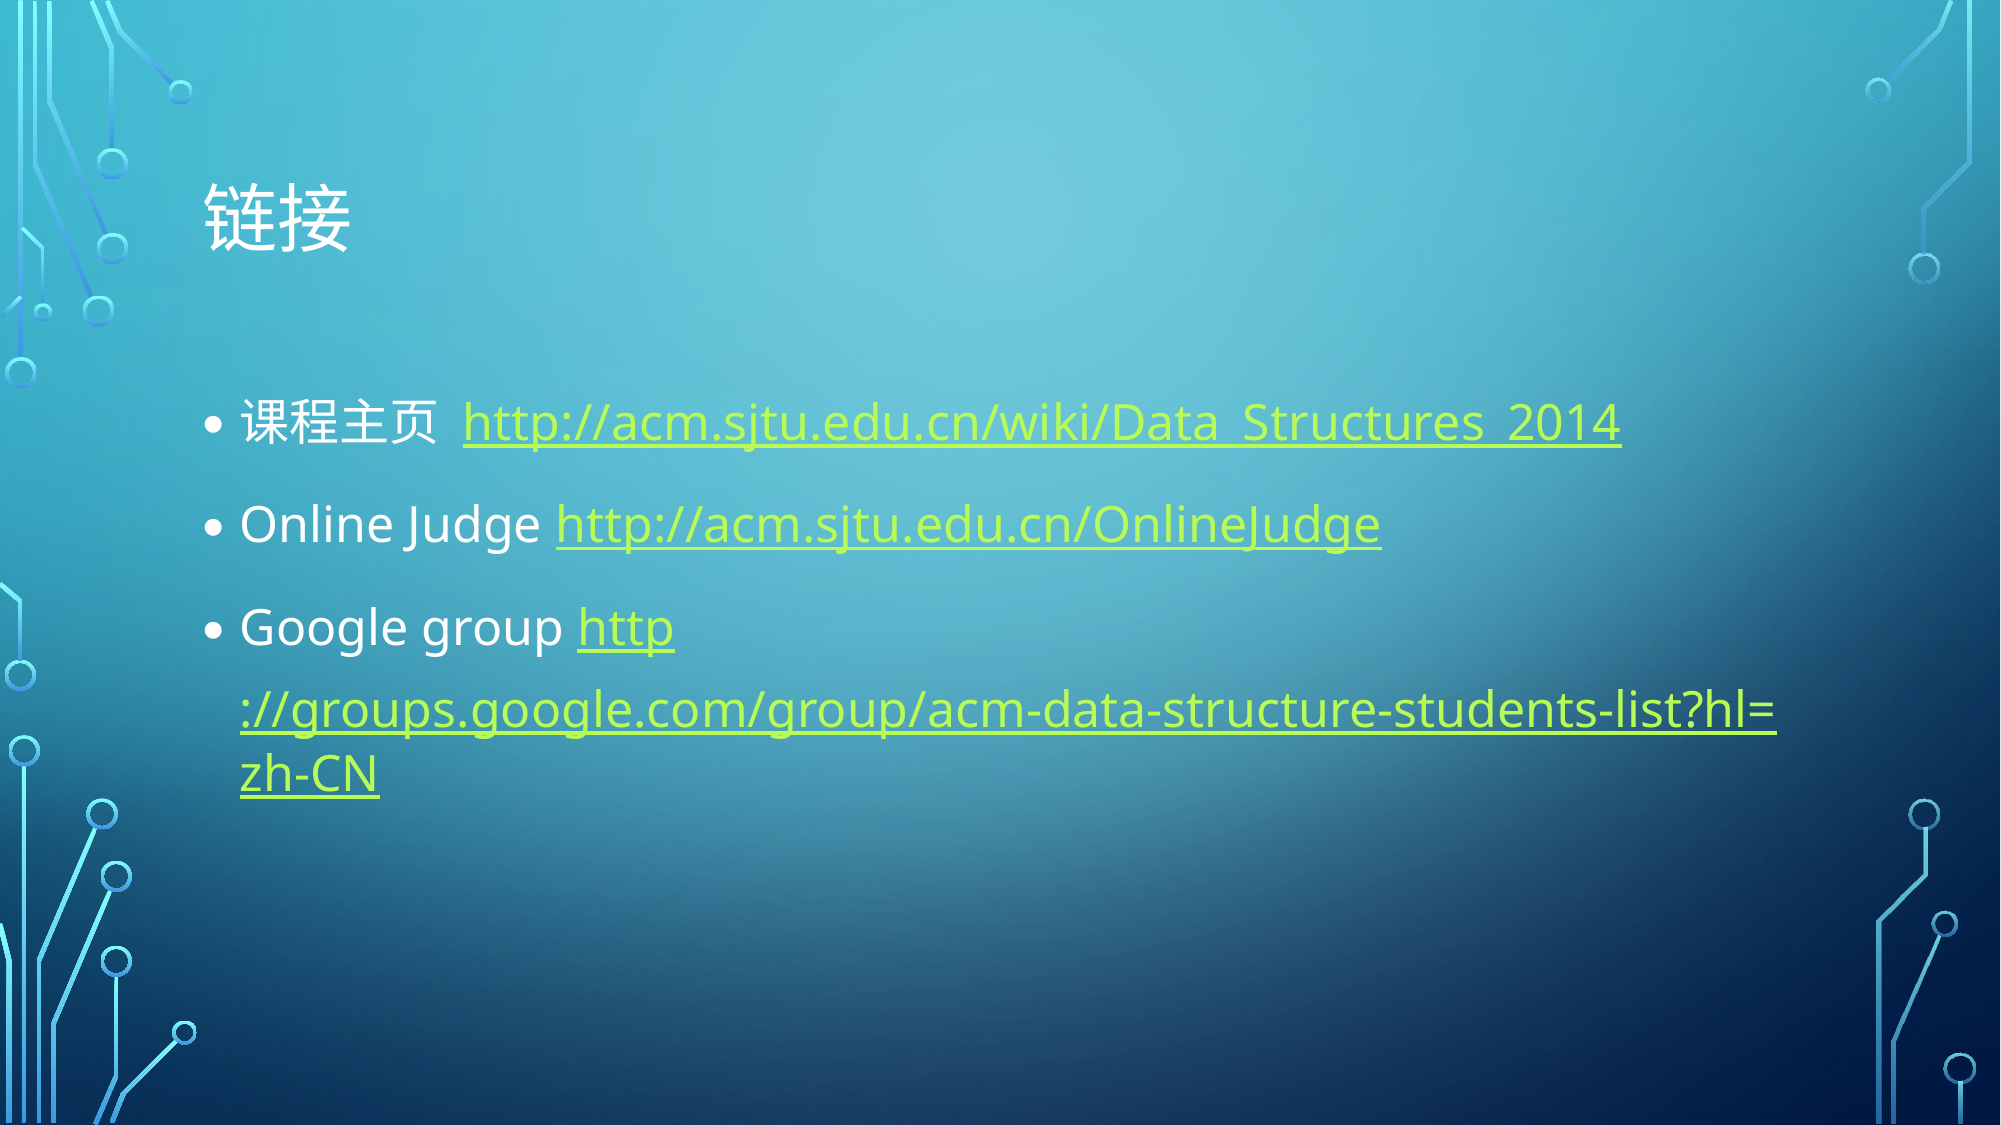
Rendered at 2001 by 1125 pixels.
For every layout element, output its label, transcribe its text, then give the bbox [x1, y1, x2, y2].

list 课程主页 http://acm.sjtu.edu.cn/wiki/Data_Structures_2014 Online Judge http://acm.sjtu.edu.cn/OnlineJudge Google group http://groups.google.com/group/acm-data-structure-students-list?hl=zh-CN [187, 369, 1813, 950]
title 链接 [187, 101, 1813, 344]
